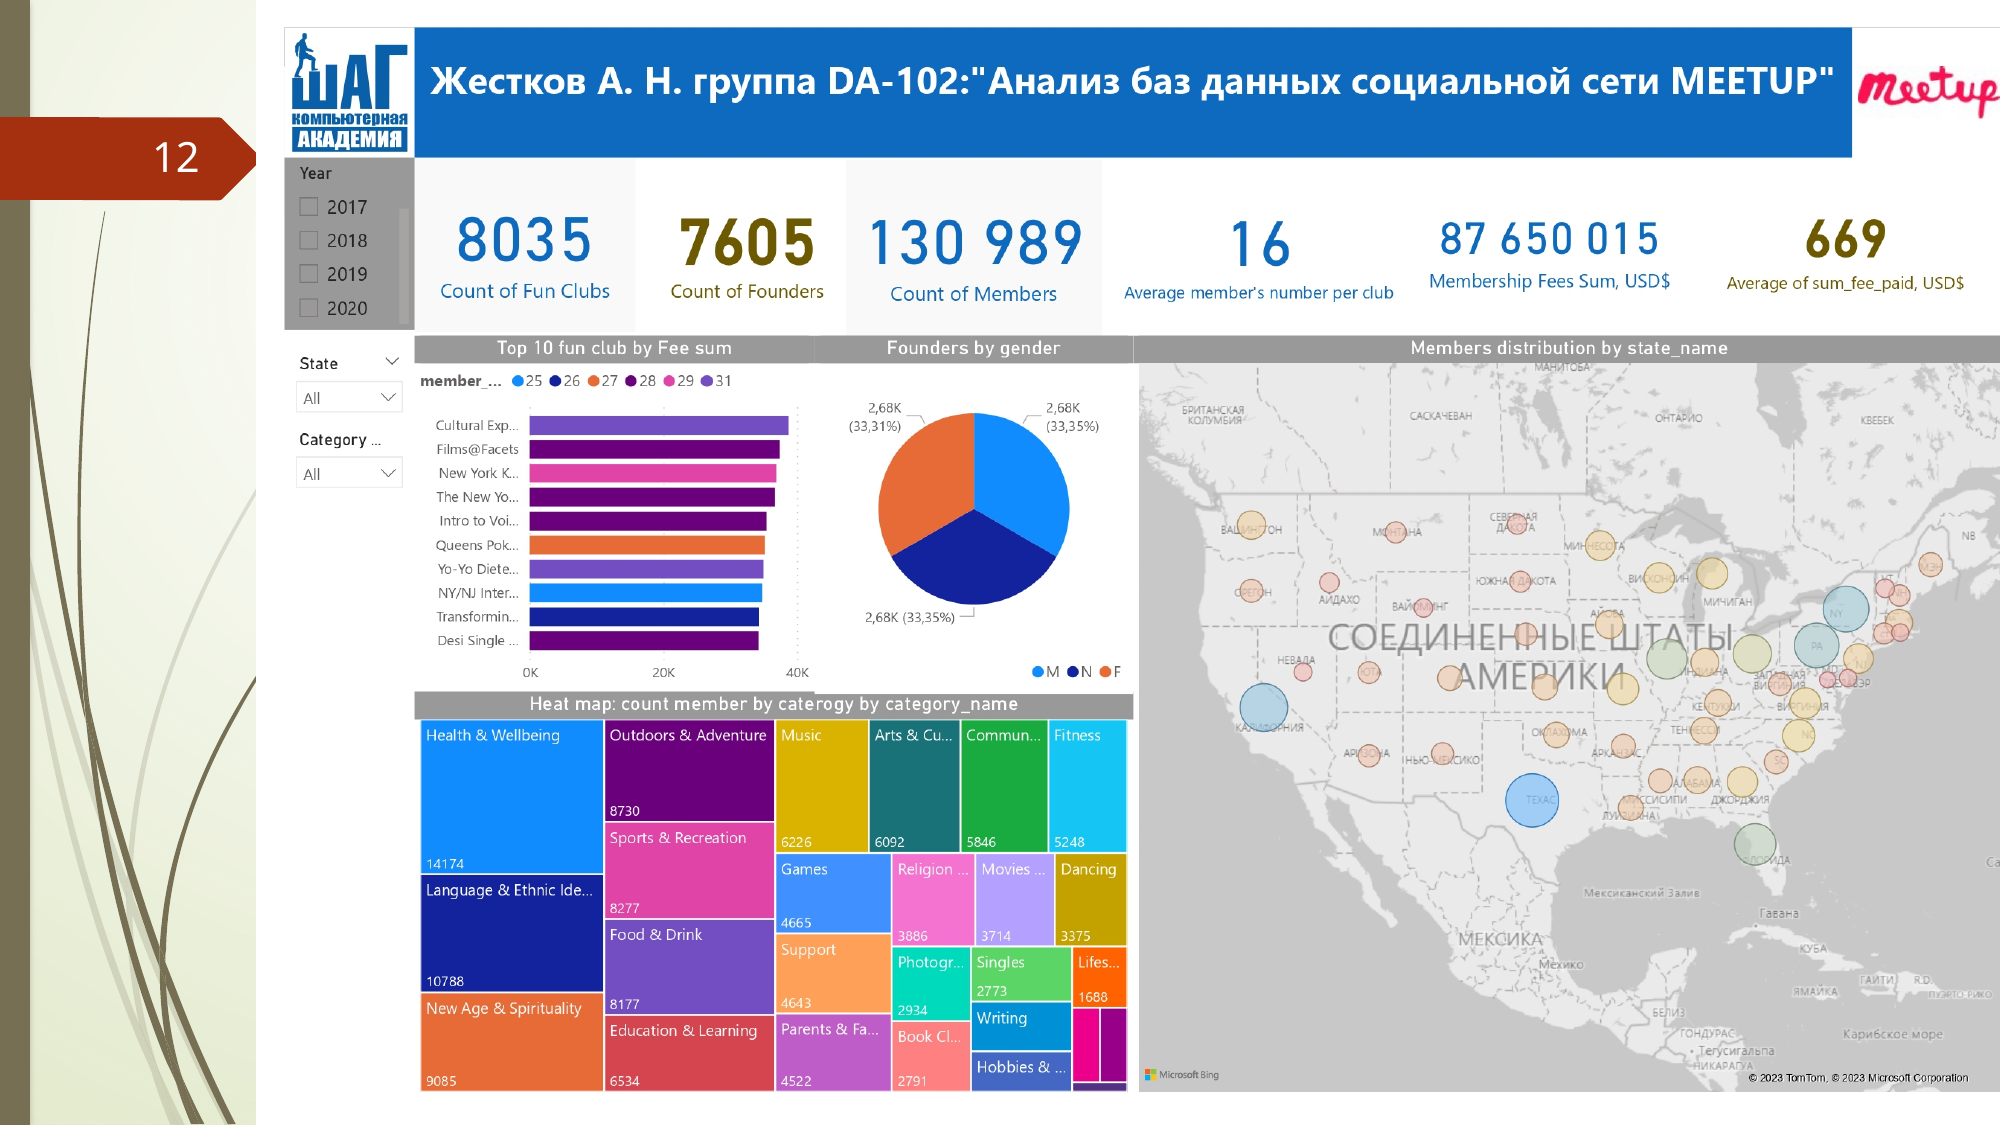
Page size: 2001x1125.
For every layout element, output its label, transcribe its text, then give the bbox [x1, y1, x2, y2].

picture [256, 0, 2000, 1125]
slide_number 12 [87, 129, 216, 190]
